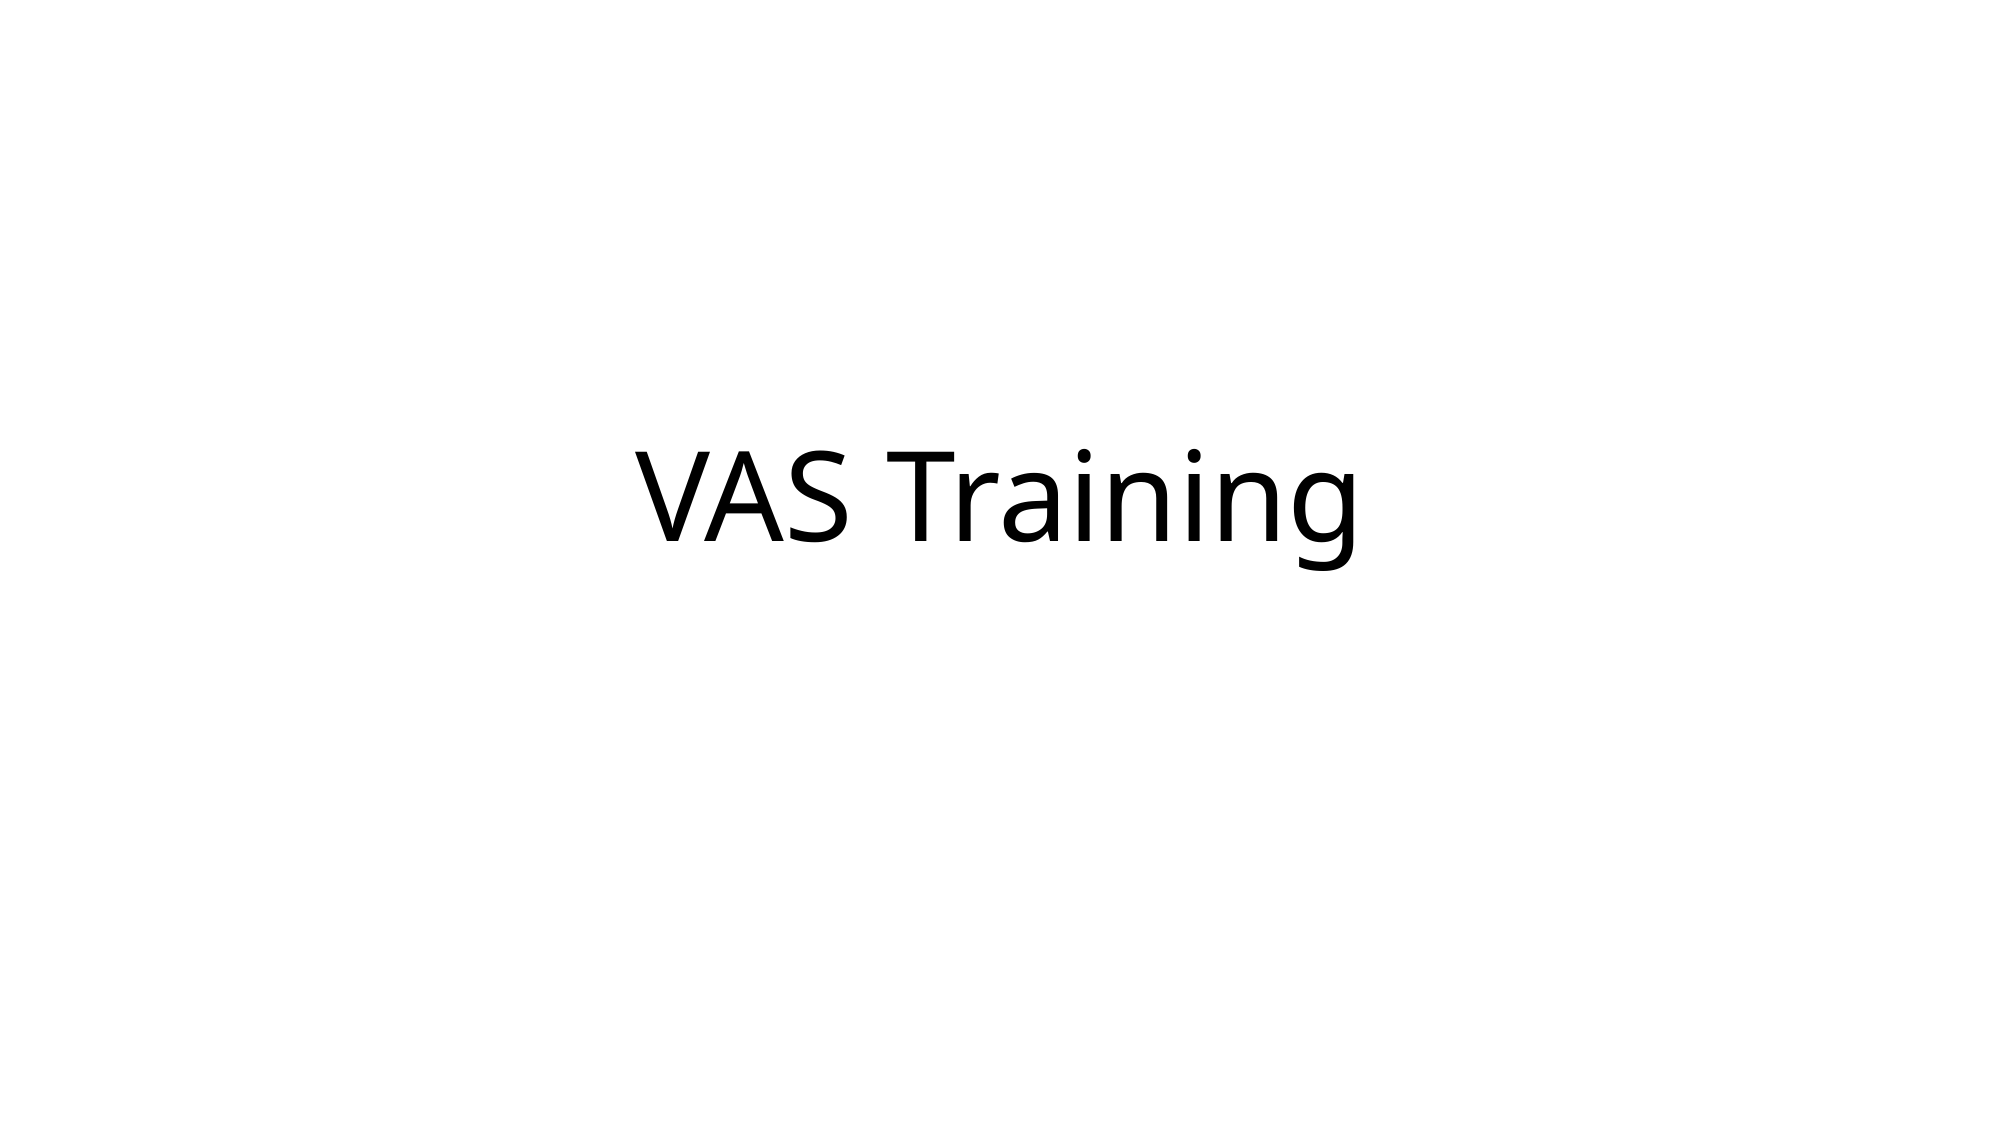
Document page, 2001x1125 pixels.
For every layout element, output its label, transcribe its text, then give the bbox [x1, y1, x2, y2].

title VAS Training [249, 184, 1750, 576]
